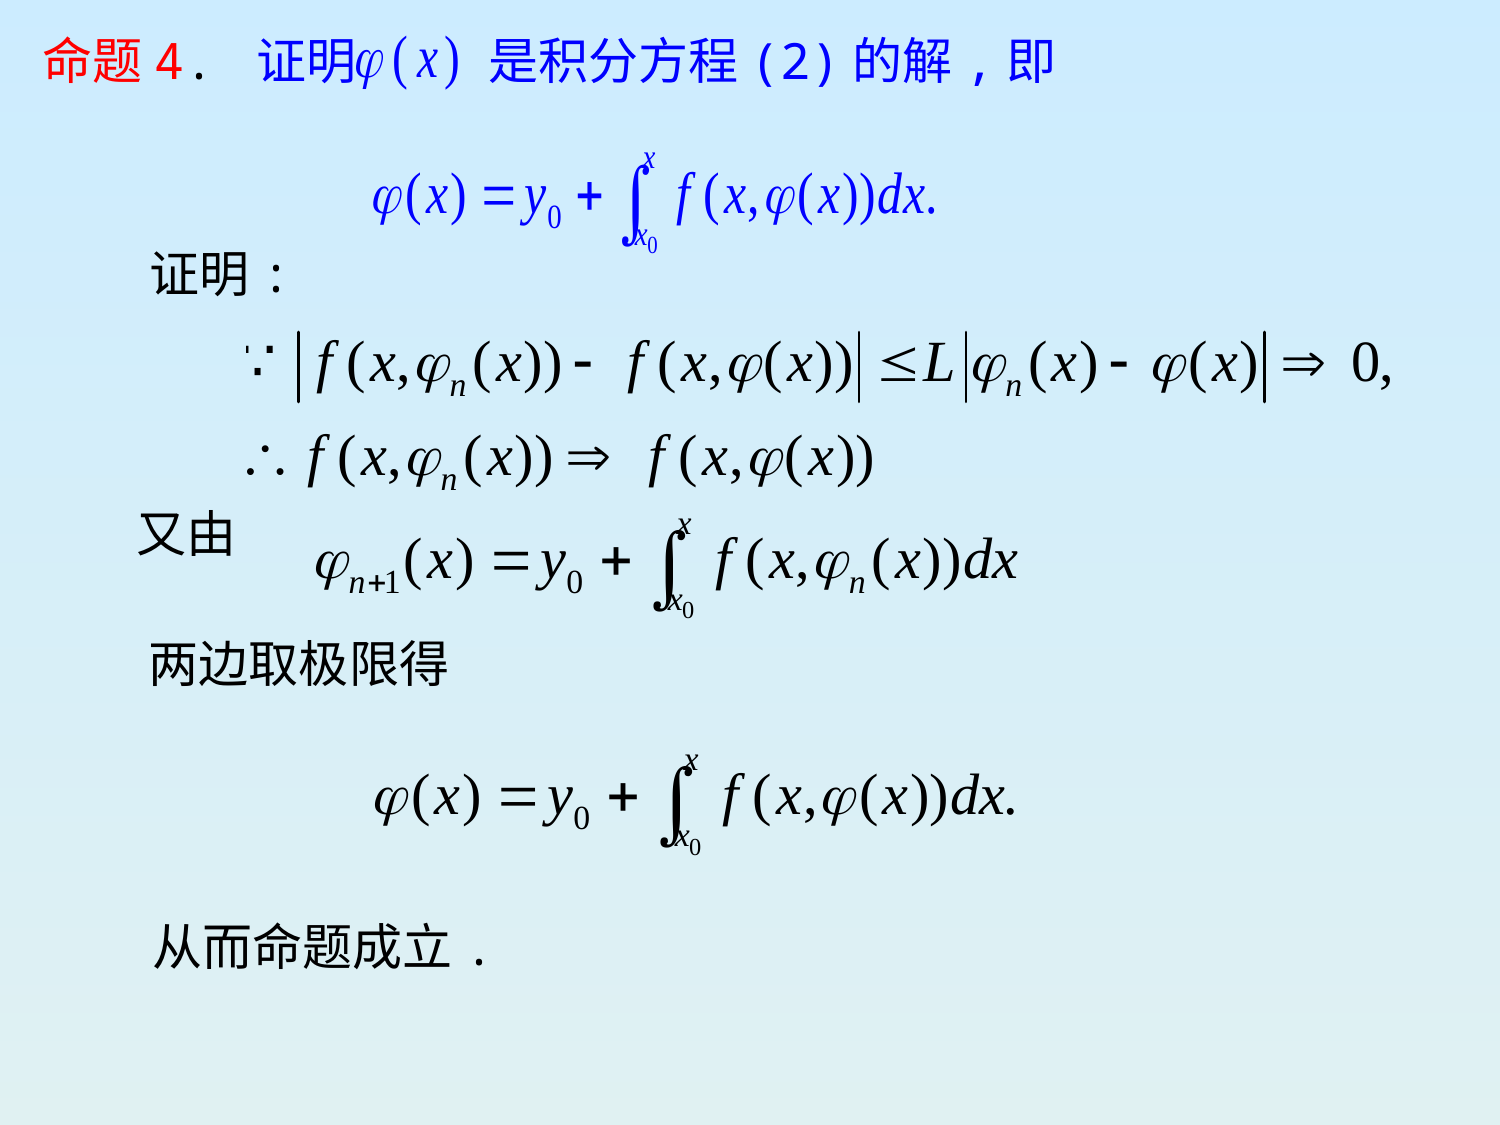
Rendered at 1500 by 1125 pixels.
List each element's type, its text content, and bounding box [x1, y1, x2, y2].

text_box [372, 739, 1018, 861]
text_box 是积分方程(2)的解,即 [473, 22, 1072, 98]
text_box 从而命题成立. [137, 908, 510, 983]
text_box 又由 [121, 494, 252, 570]
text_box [246, 326, 1397, 498]
text_box 两边取极限得 [134, 624, 464, 700]
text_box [312, 503, 1024, 625]
text_box 命题4. 证明 [27, 22, 383, 98]
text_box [353, 30, 467, 96]
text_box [370, 137, 937, 258]
text_box 证明: [134, 234, 336, 310]
